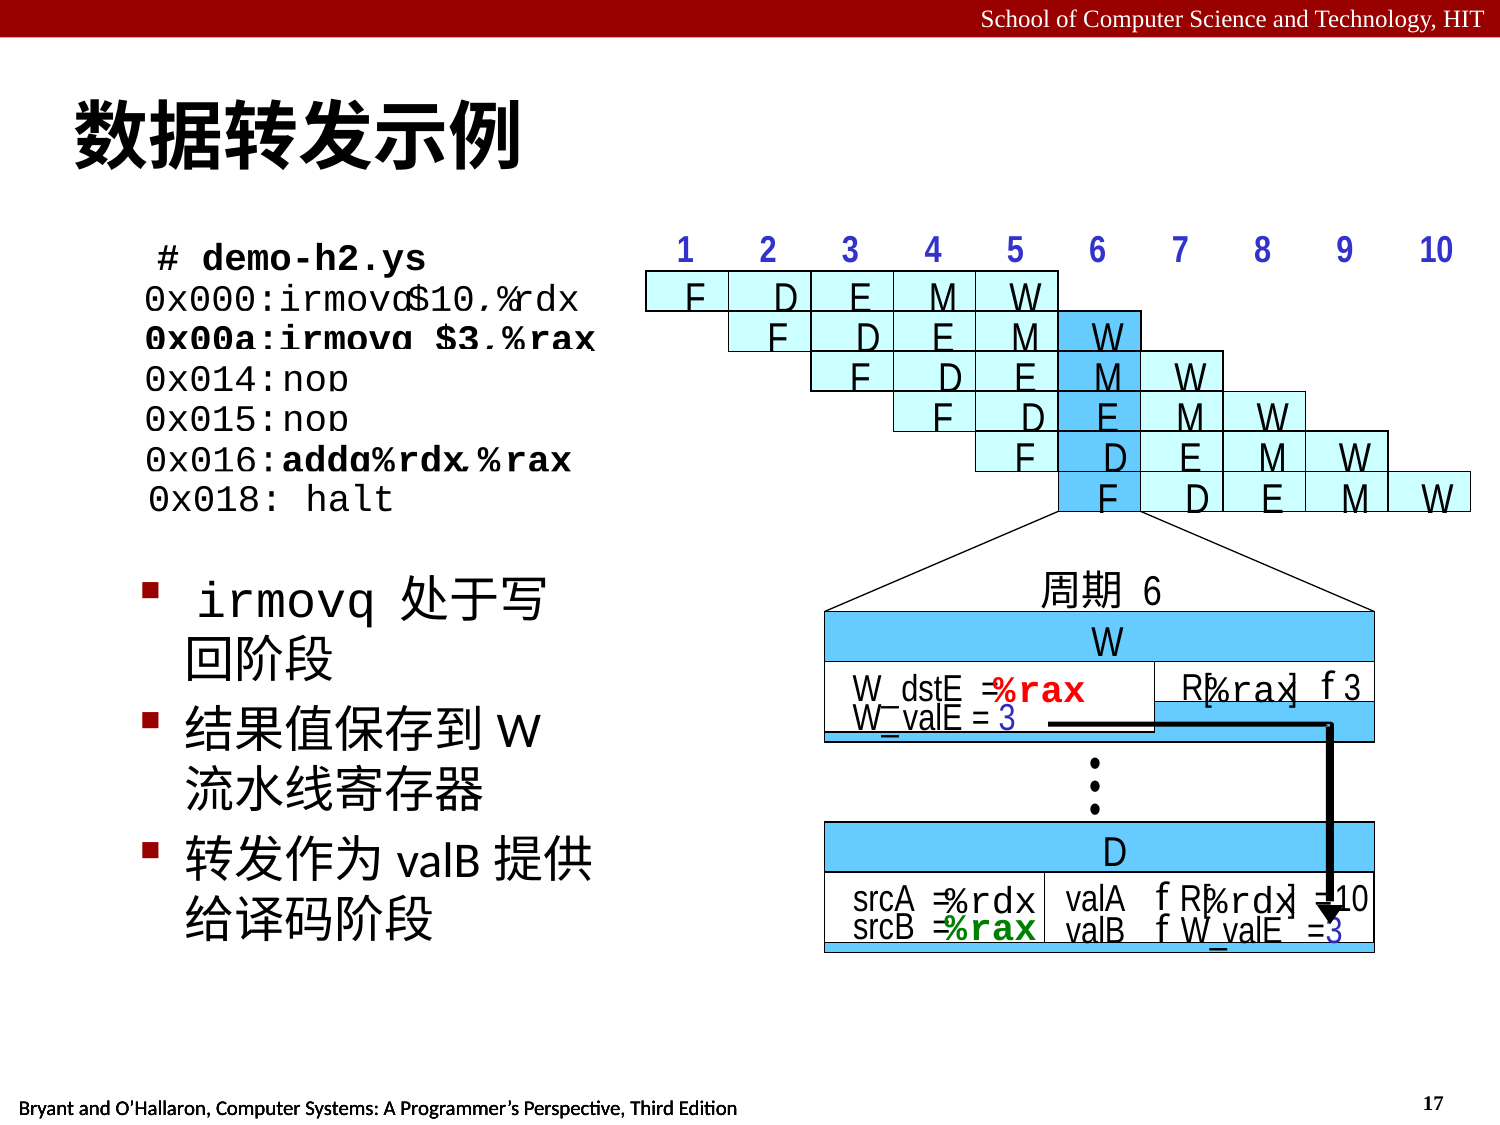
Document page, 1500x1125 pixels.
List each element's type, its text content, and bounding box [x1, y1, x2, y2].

list irmovq 处于写回阶段 结果值保存到W流水线寄存器 转发作为valB提供给译码阶段 [47, 559, 614, 1117]
title 数据转发示例 [58, 71, 1500, 197]
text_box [123, 220, 1471, 953]
